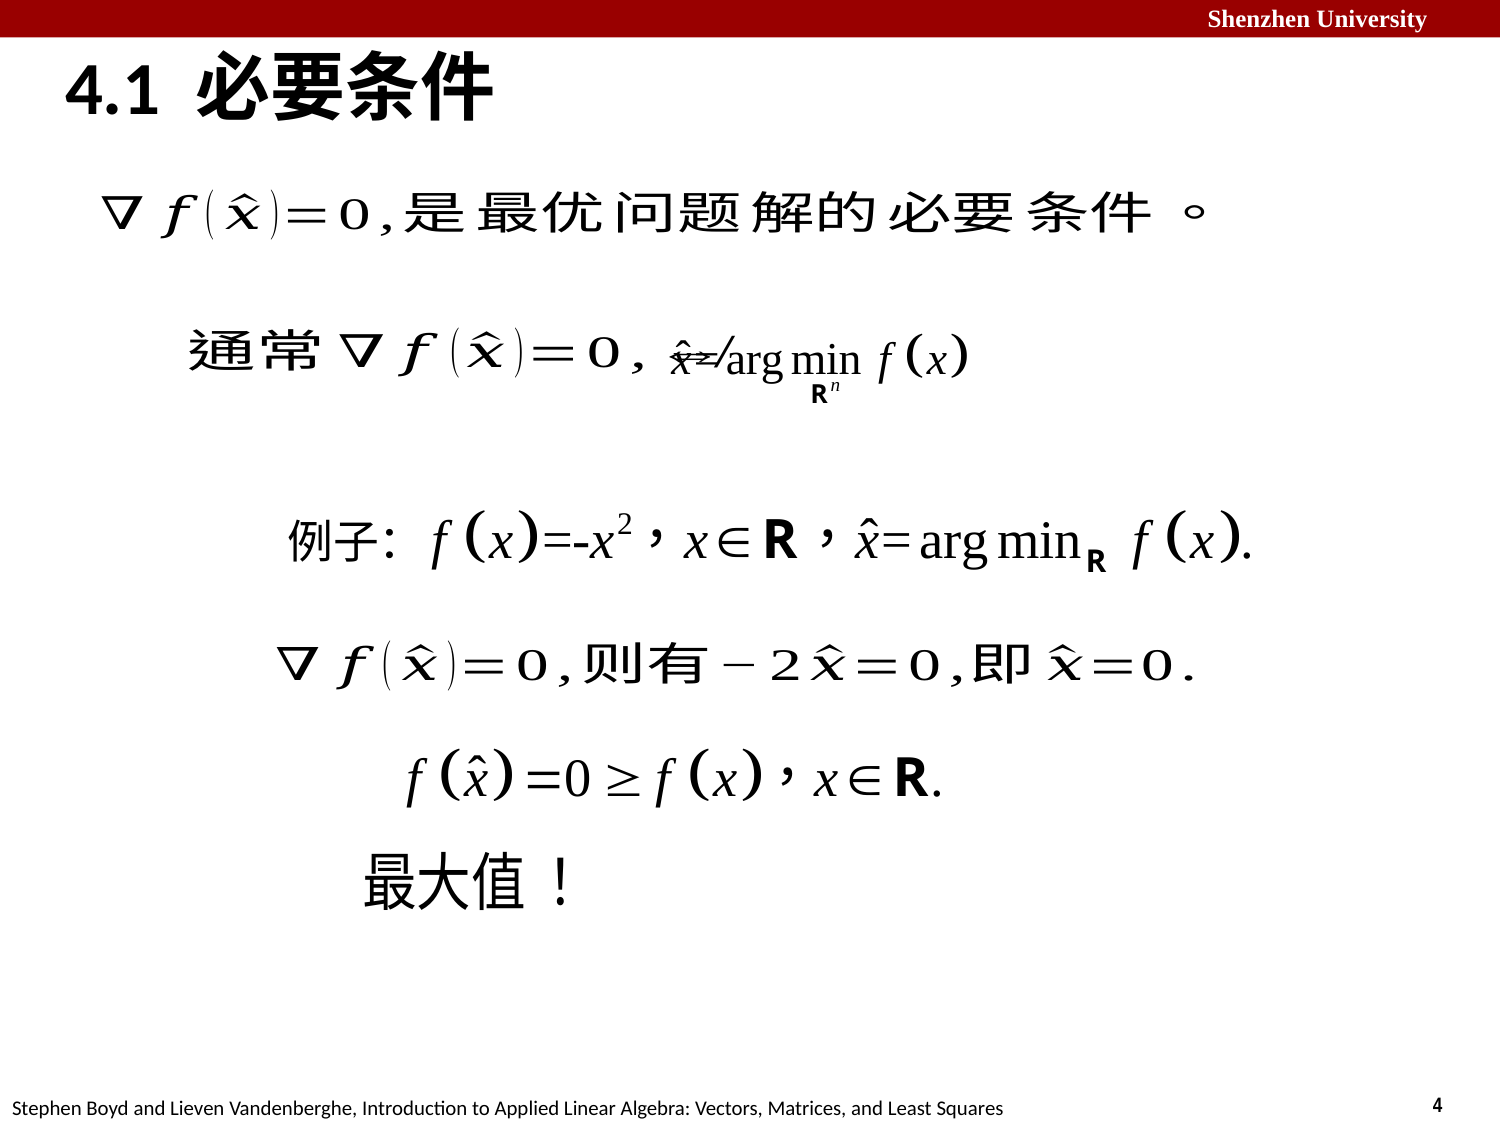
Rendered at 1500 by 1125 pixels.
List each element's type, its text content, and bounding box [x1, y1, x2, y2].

text_box 例子： [287, 512, 407, 568]
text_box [662, 324, 976, 413]
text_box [387, 737, 951, 828]
text_box 4.1 必要条件 [49, 37, 1468, 131]
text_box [412, 499, 1263, 591]
